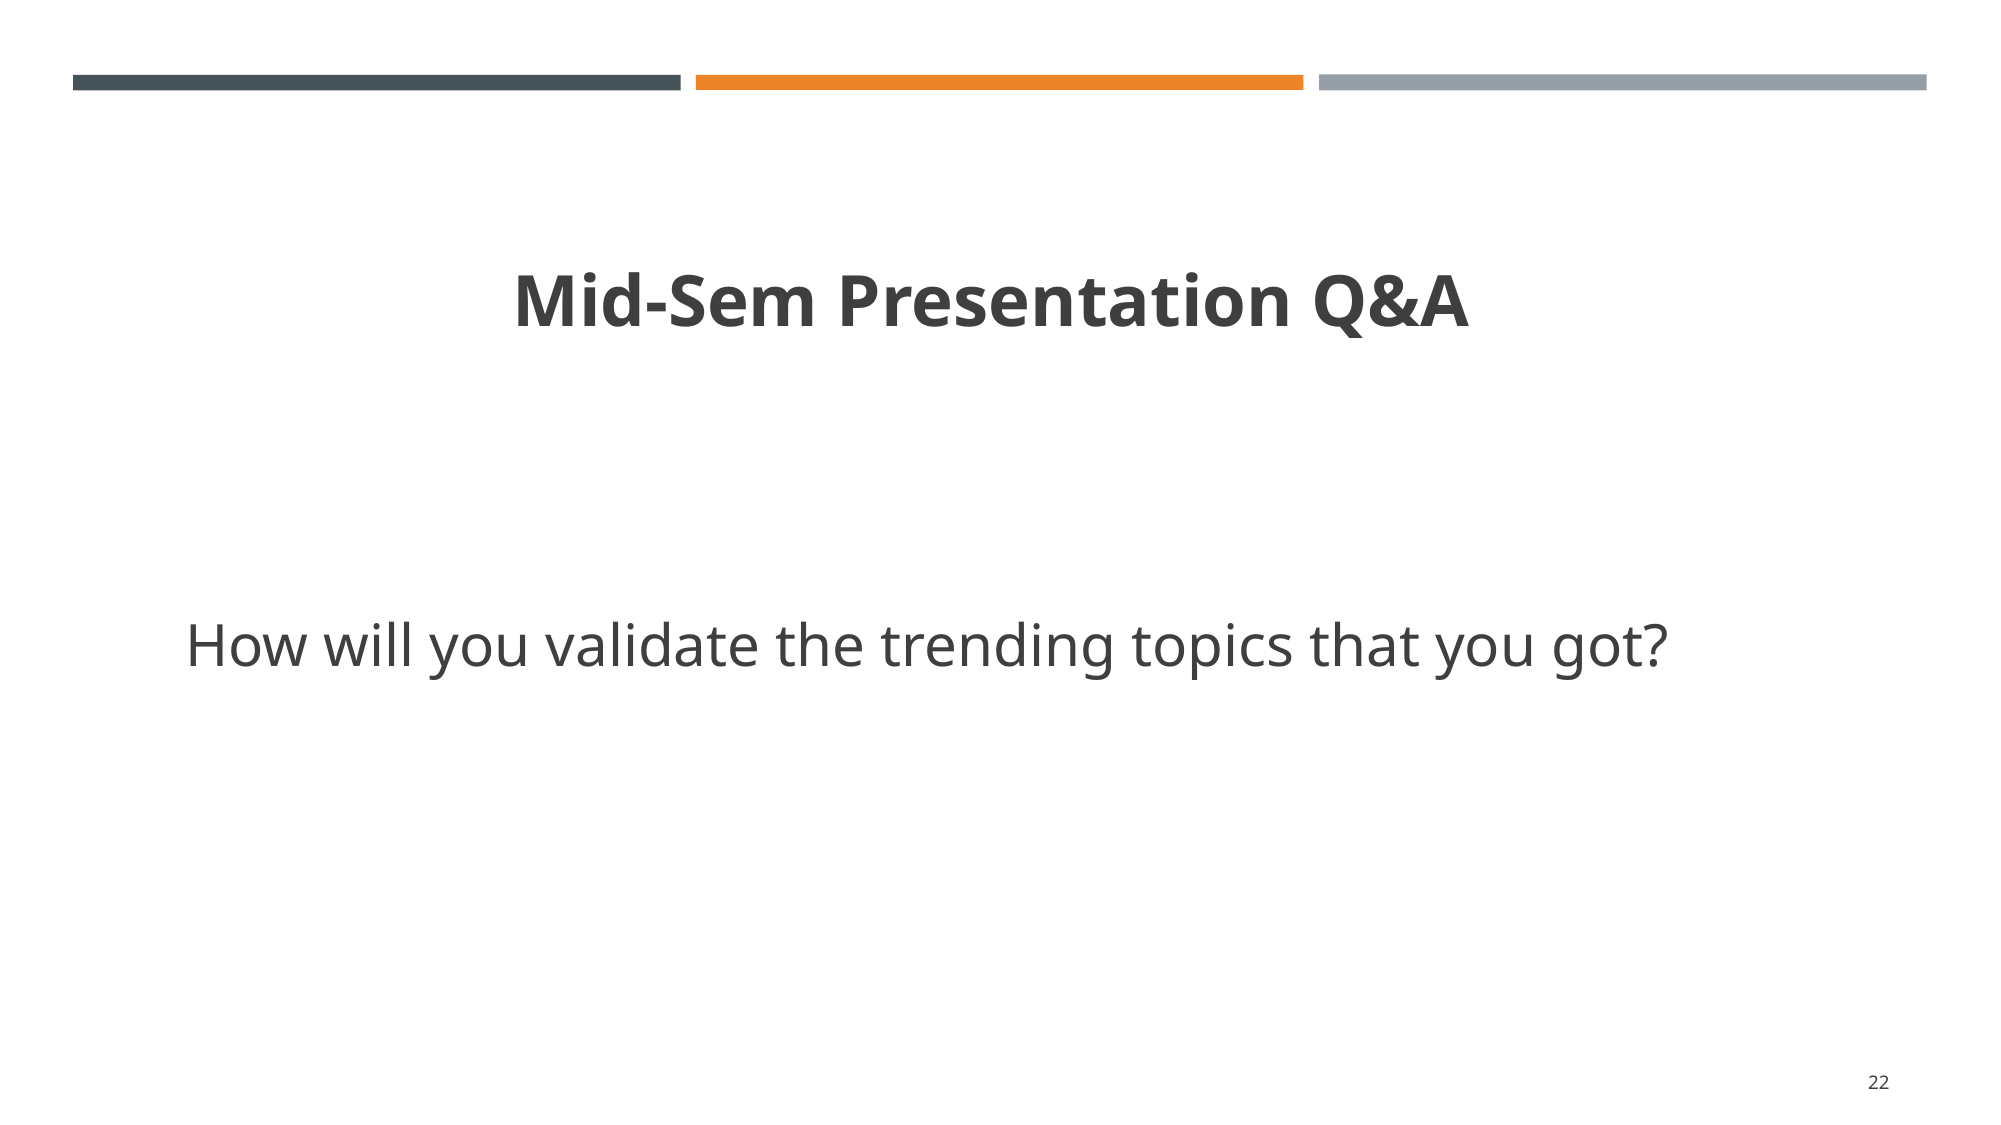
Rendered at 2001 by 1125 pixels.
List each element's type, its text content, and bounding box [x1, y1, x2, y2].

list How will you validate the trending topics that you got? [95, 383, 1905, 981]
title Mid-Sem Presentation Q&A [95, 152, 1905, 348]
slide_number ‹#› [1732, 1053, 1905, 1114]
